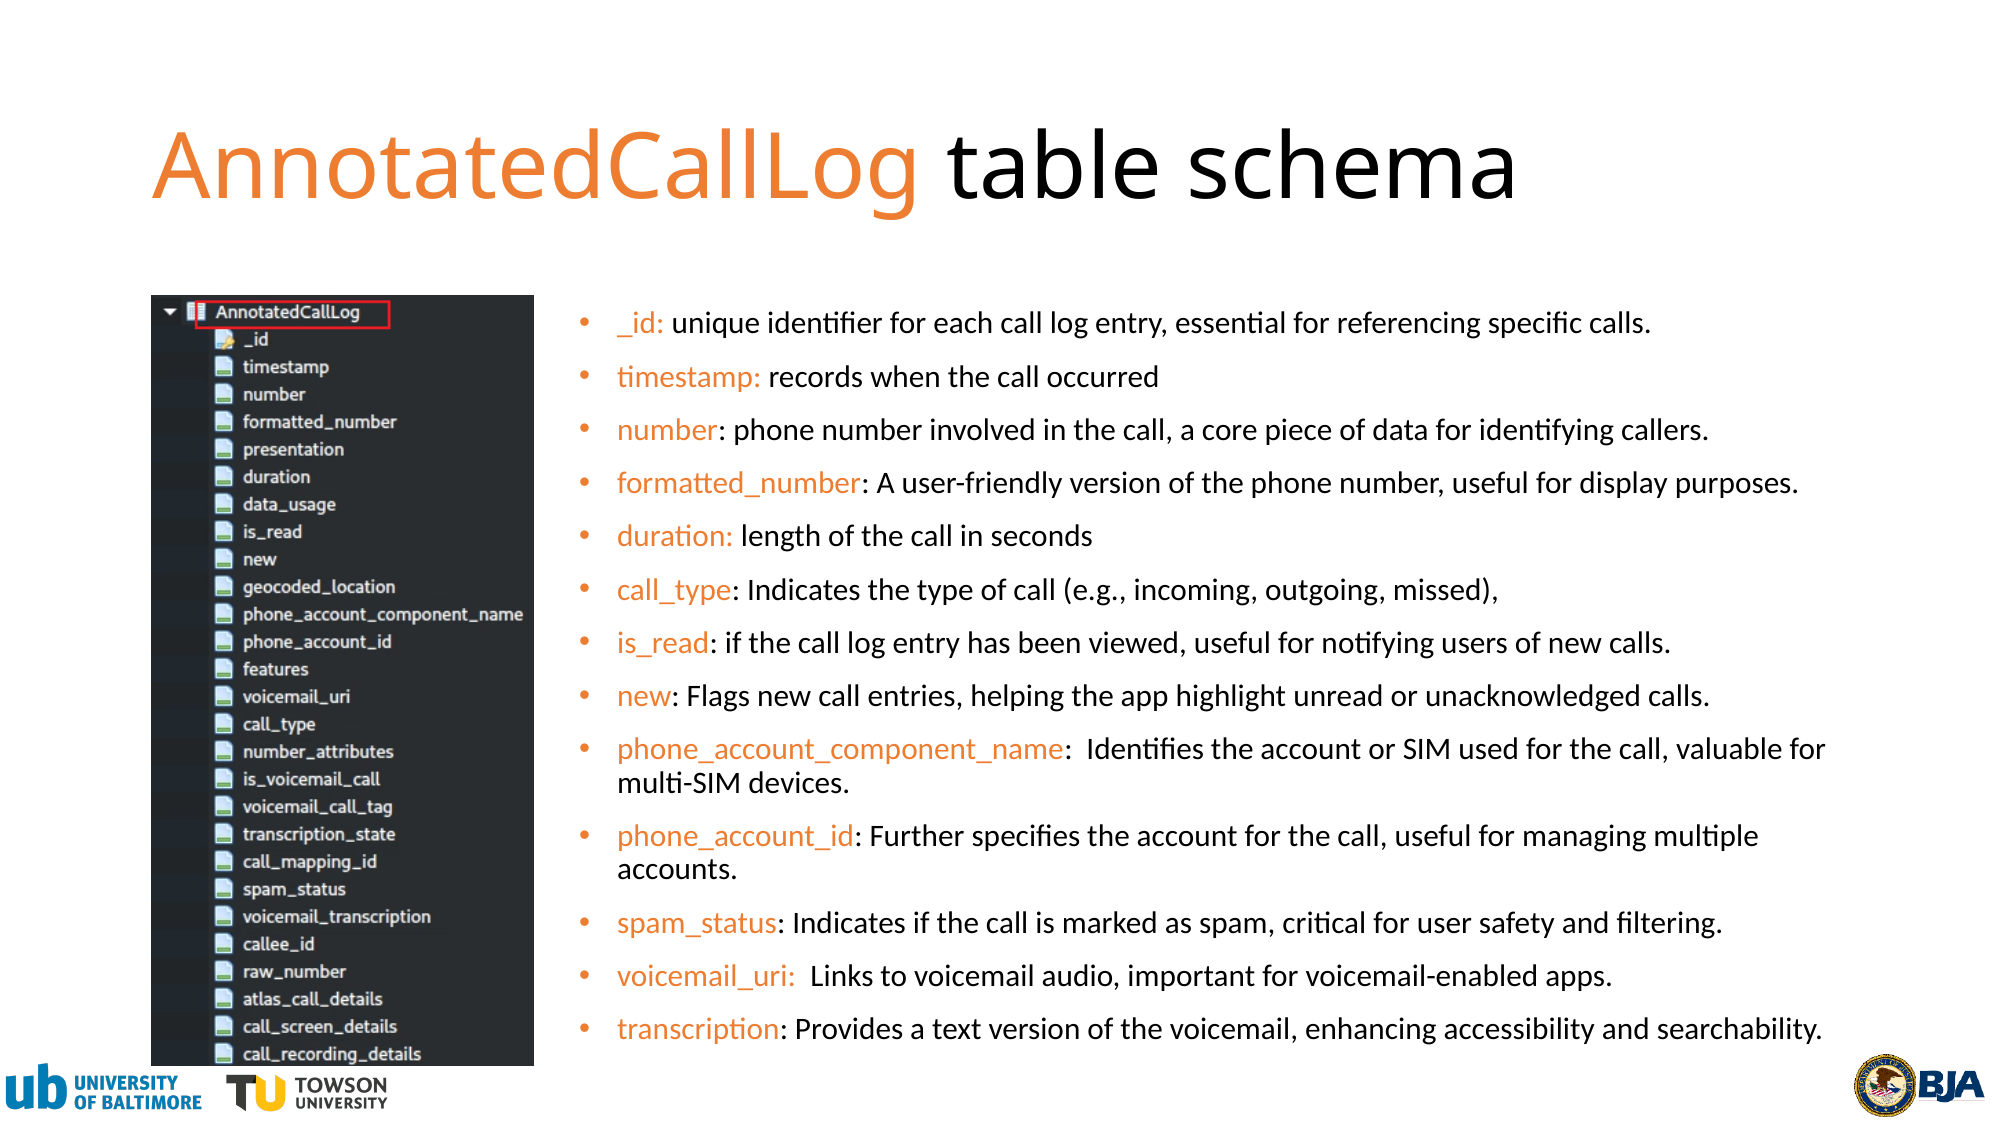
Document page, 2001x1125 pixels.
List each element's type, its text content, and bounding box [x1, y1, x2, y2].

list _id: unique identifier for each call log entry, essential for referencing specific calls. timestamp: records when the call occurred number: phone number involved in the call, a core piece of data for identifying callers. formatted_number: A user-friendly version of the phone number, useful for display purposes. duration: length of the call in seconds call_type: Indicates the type of call (e.g., incoming, outgoing, missed), is_read: if the call log entry has been viewed, useful for notifying users of new calls. new: Flags new call entries, helping the app highlight unread or unacknowledged calls. phone_account_component_name: Identifies the account or SIM used for the call, valuable for multi-SIM devices. phone_account_id: Further specifies the account for the call, useful for managing multiple accounts. spam_status: Indicates if the call is marked as spam, critical for user safety and filtering. voicemail_uri: Links to voicemail audio, important for voicemail-enabled apps. transcription: Provides a text version of the voicemail, enhancing accessibility and searchability. [564, 299, 1863, 1066]
picture [0, 295, 534, 1125]
title AnnotatedCallLog table schema [137, 59, 1863, 278]
picture [1854, 1054, 1986, 1117]
